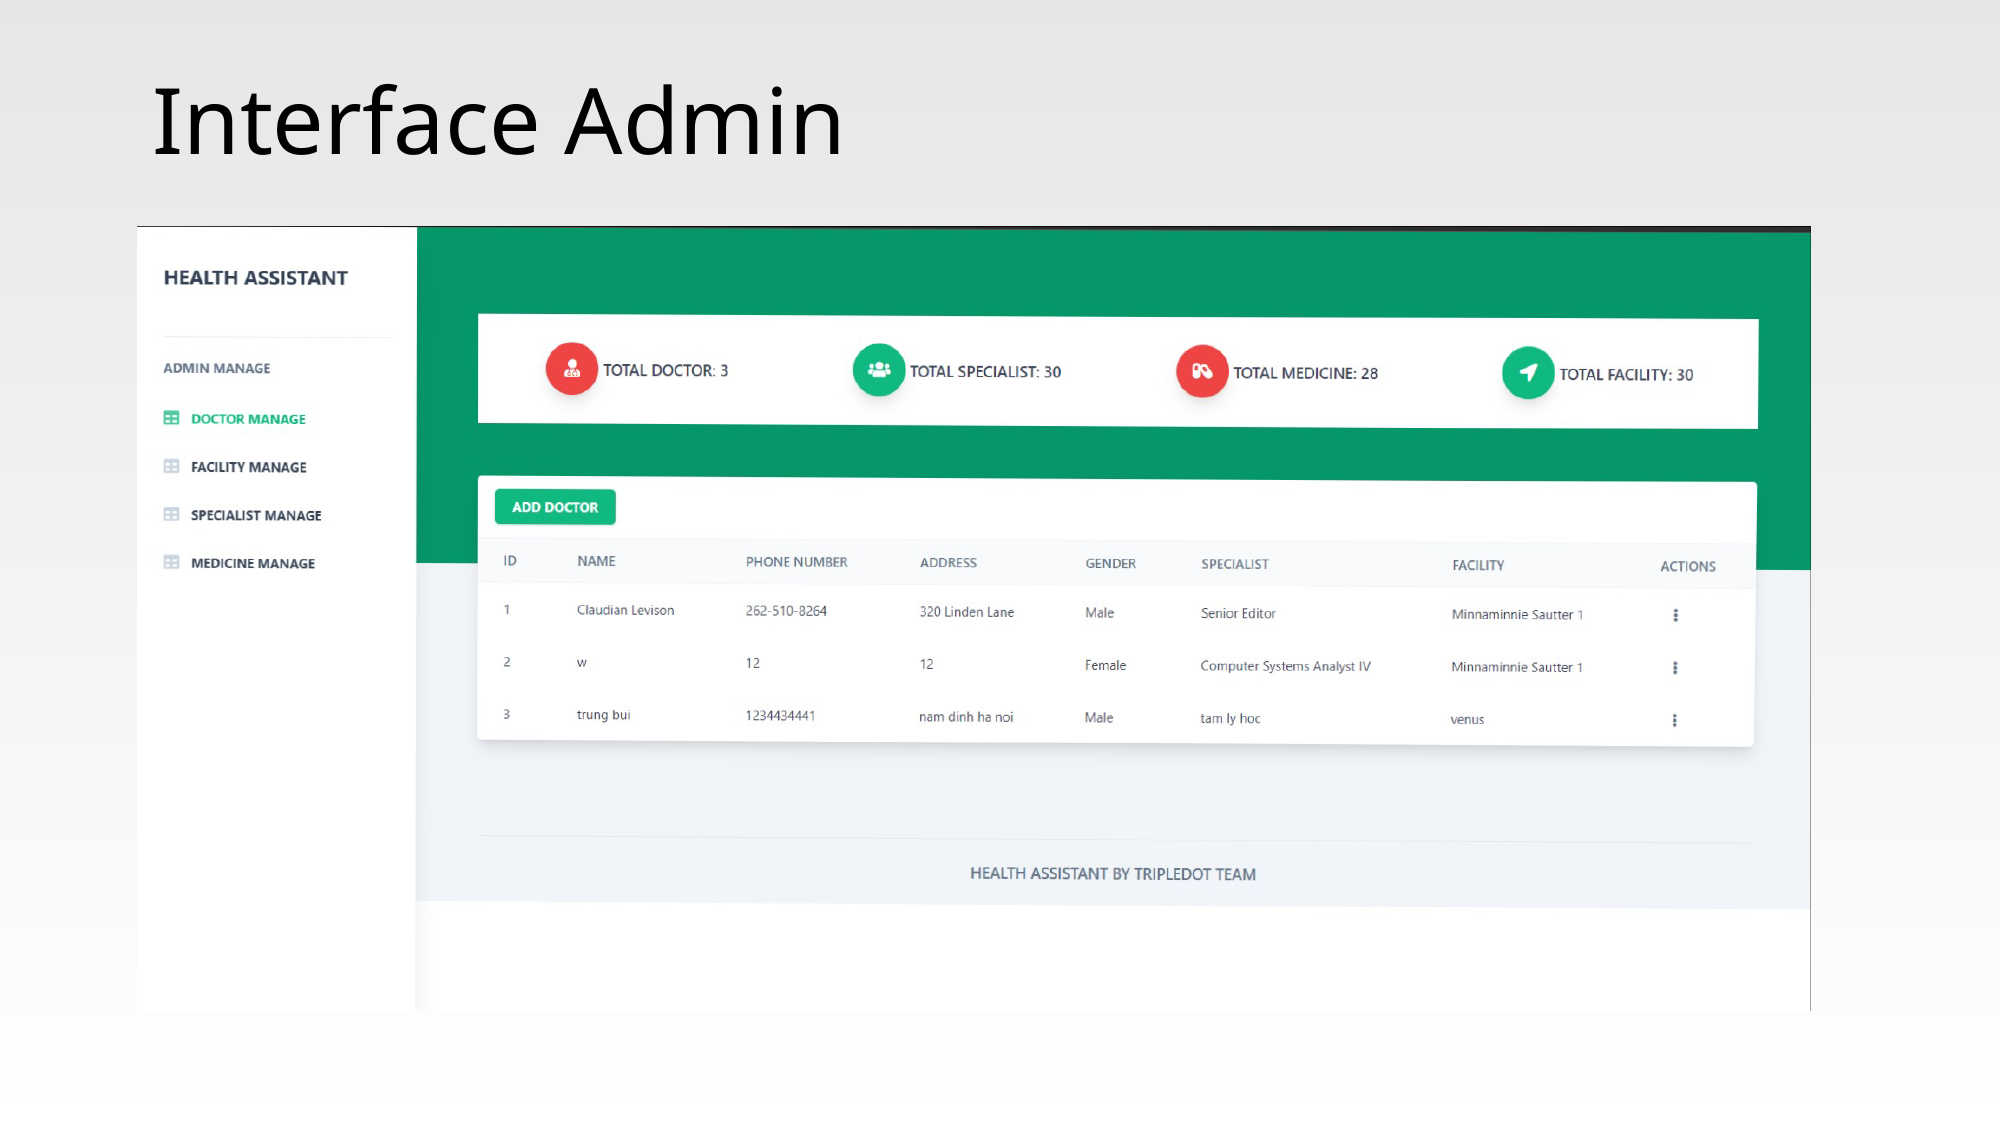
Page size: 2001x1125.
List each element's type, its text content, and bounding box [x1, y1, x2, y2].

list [137, 226, 1811, 1011]
title Interface Admin [137, 59, 1863, 190]
